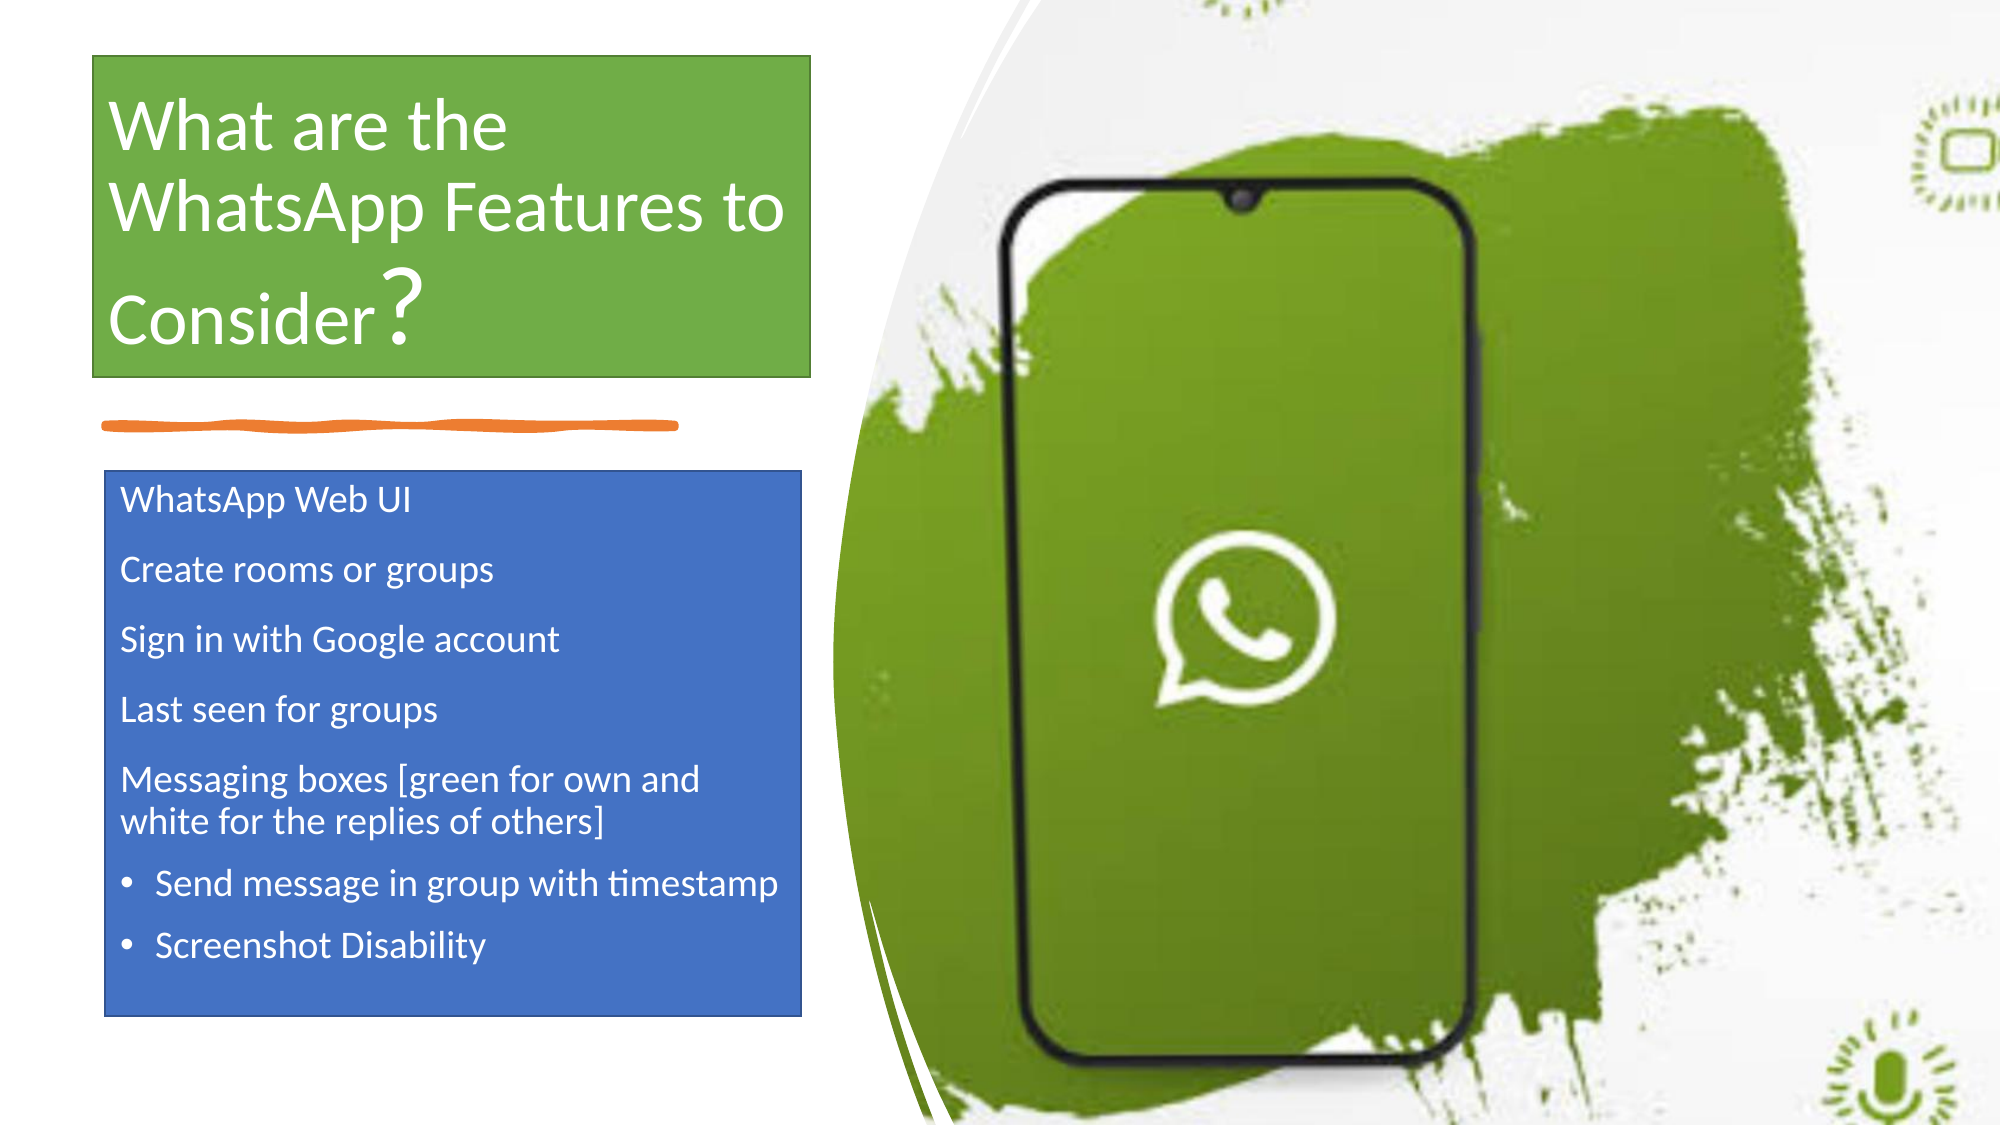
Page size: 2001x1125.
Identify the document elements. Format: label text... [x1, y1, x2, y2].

text_box [103, 421, 676, 431]
text_box [0, 0, 833, 1125]
title What are the WhatsApp Features to Consider? [92, 55, 811, 378]
picture [833, 0, 2000, 1125]
list WhatsApp Web UI Create rooms or groups Sign in with Google account Last seen for groups Messaging boxes [green for own and white for the replies of others] Send message in group with timestamp Screenshot Disability [104, 470, 802, 1017]
